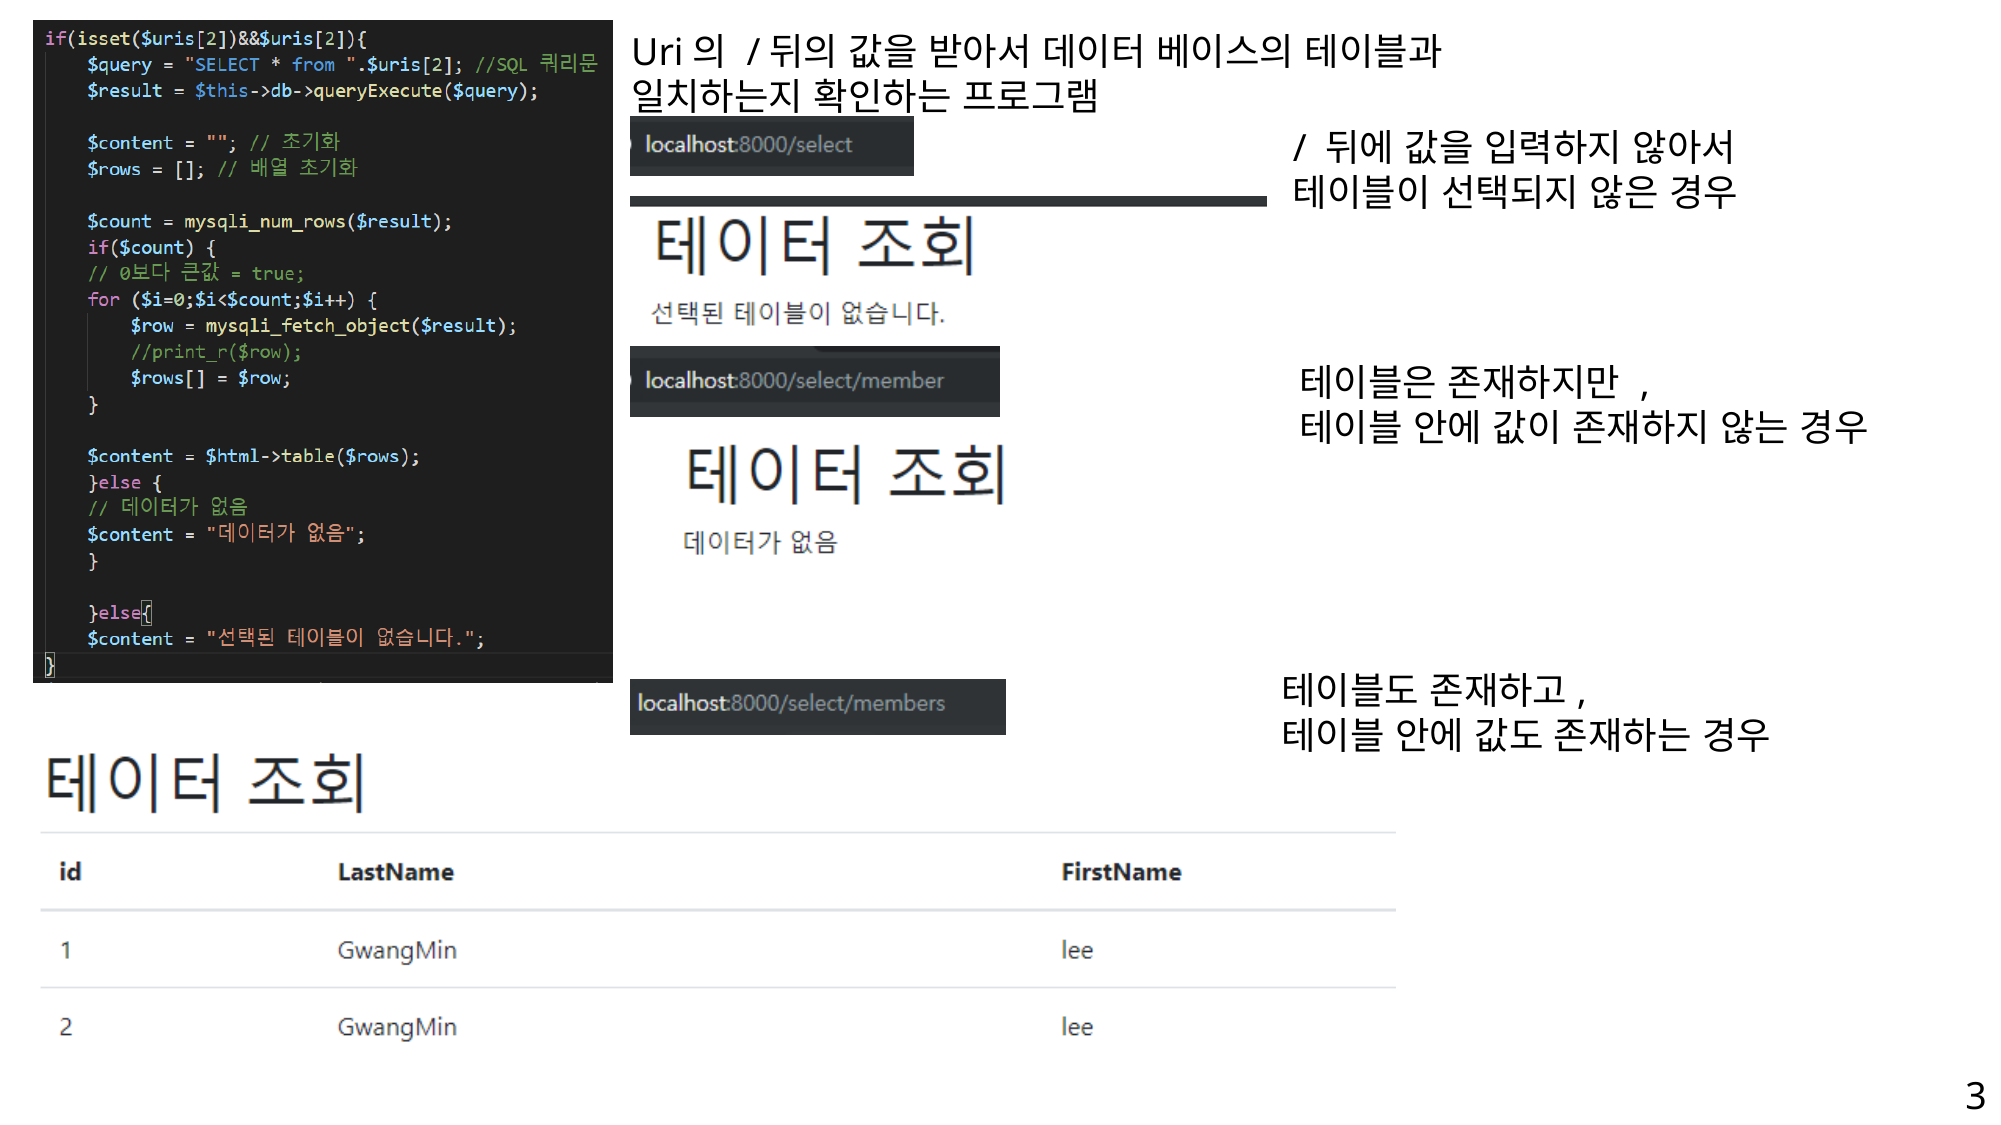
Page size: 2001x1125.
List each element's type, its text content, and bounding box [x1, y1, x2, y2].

picture [630, 679, 1006, 735]
picture [32, 745, 1396, 1095]
picture [629, 116, 914, 177]
text_box 3 [1950, 1064, 2000, 1125]
text_box / 뒤에 값을 입력하지 않아서 테이블이 선택되지 않은 경우 [1278, 116, 1763, 222]
text_box Uri의 /뒤의 값을 받아서 데이터 베이스의 테이블과 일치하는지 확인하는 프로그램 [616, 20, 1469, 125]
picture [629, 195, 1434, 660]
picture [32, 20, 613, 683]
text_box 테이블은 존재하지만 , 테이블 안에 값이 존재하지 않는 경우 [1284, 351, 1885, 457]
text_box 테이블도 존재하고, 테이블 안에 값도 존재하는 경우 [1266, 659, 1787, 765]
